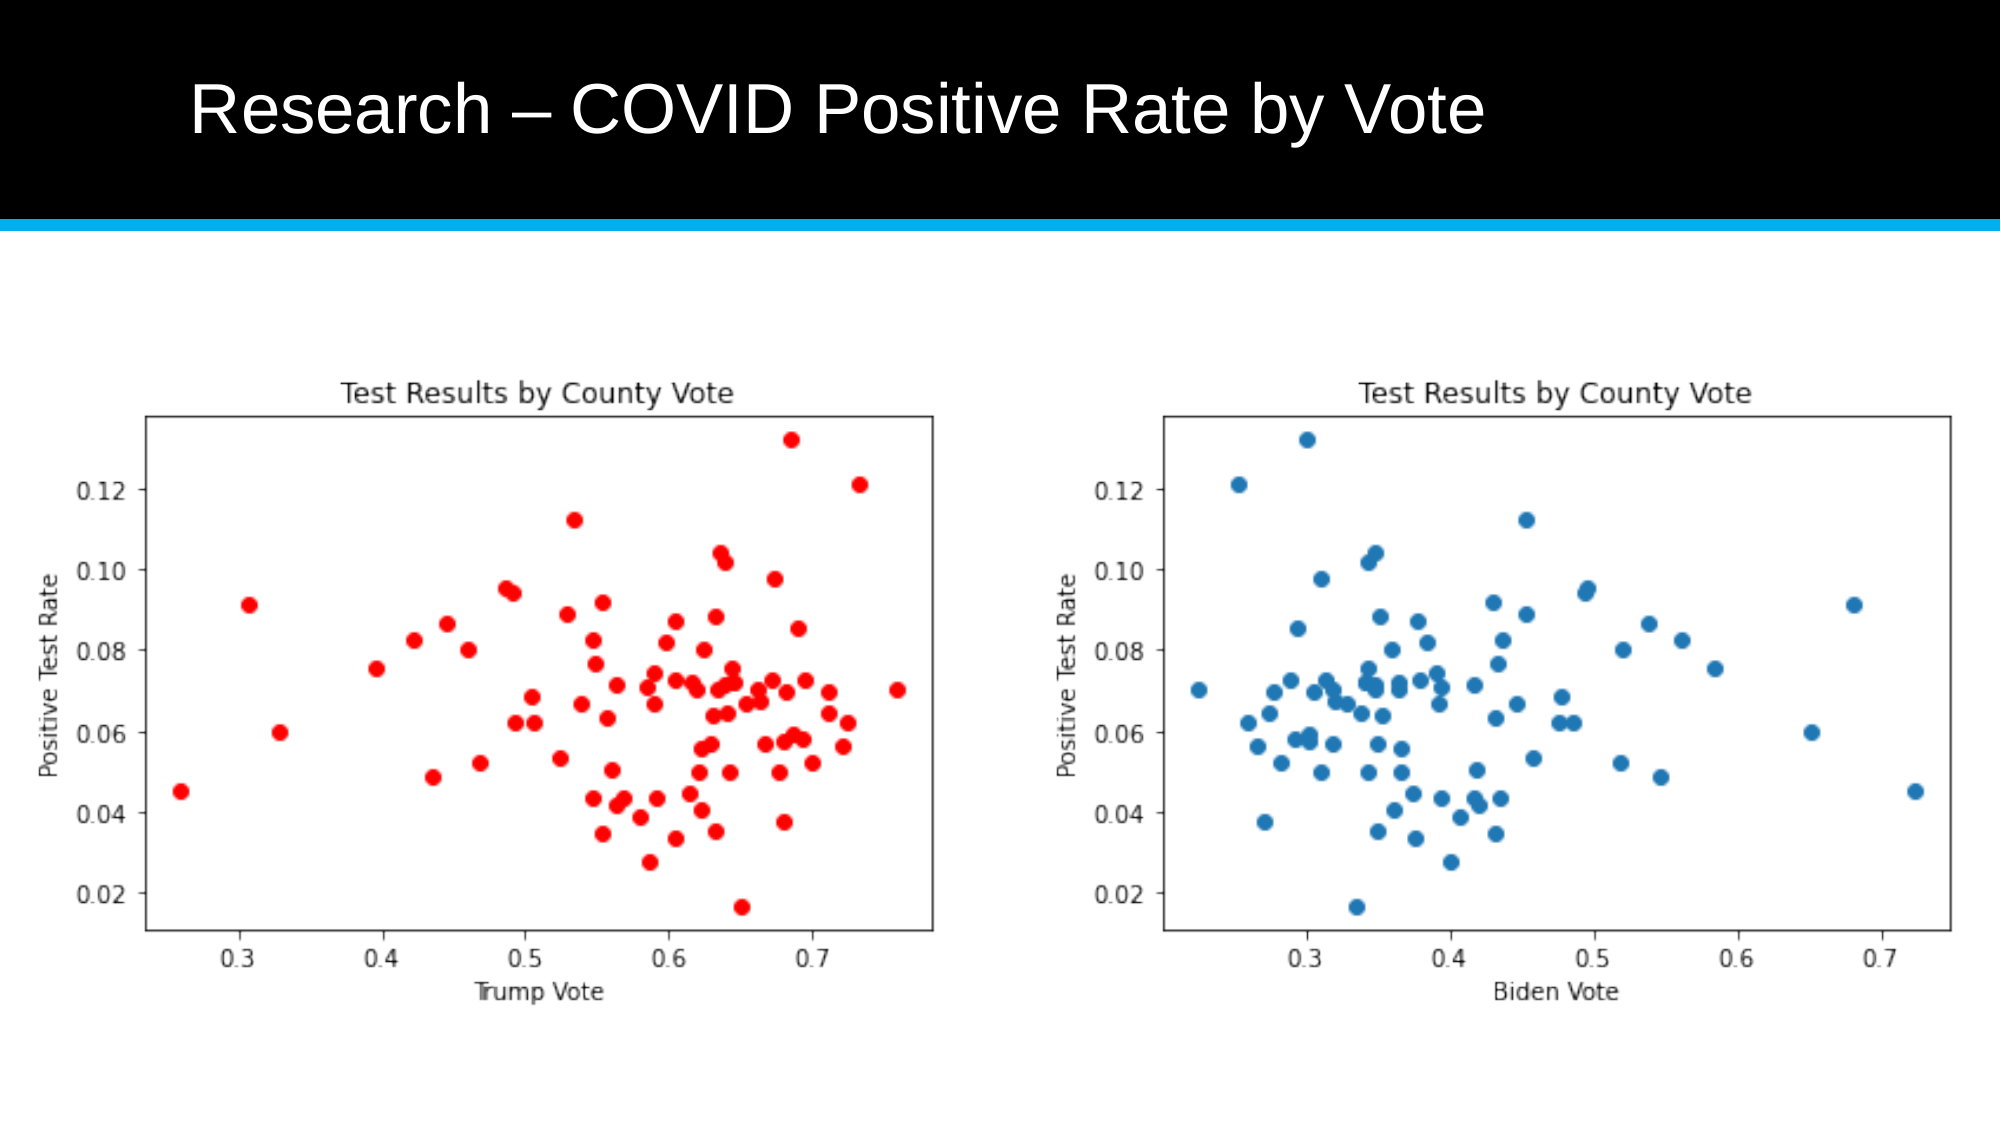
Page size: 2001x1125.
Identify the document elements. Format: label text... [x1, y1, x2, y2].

title Research – COVID Positive Rate by Vote [174, 20, 1825, 201]
picture [1043, 364, 1967, 1020]
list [25, 364, 949, 1020]
